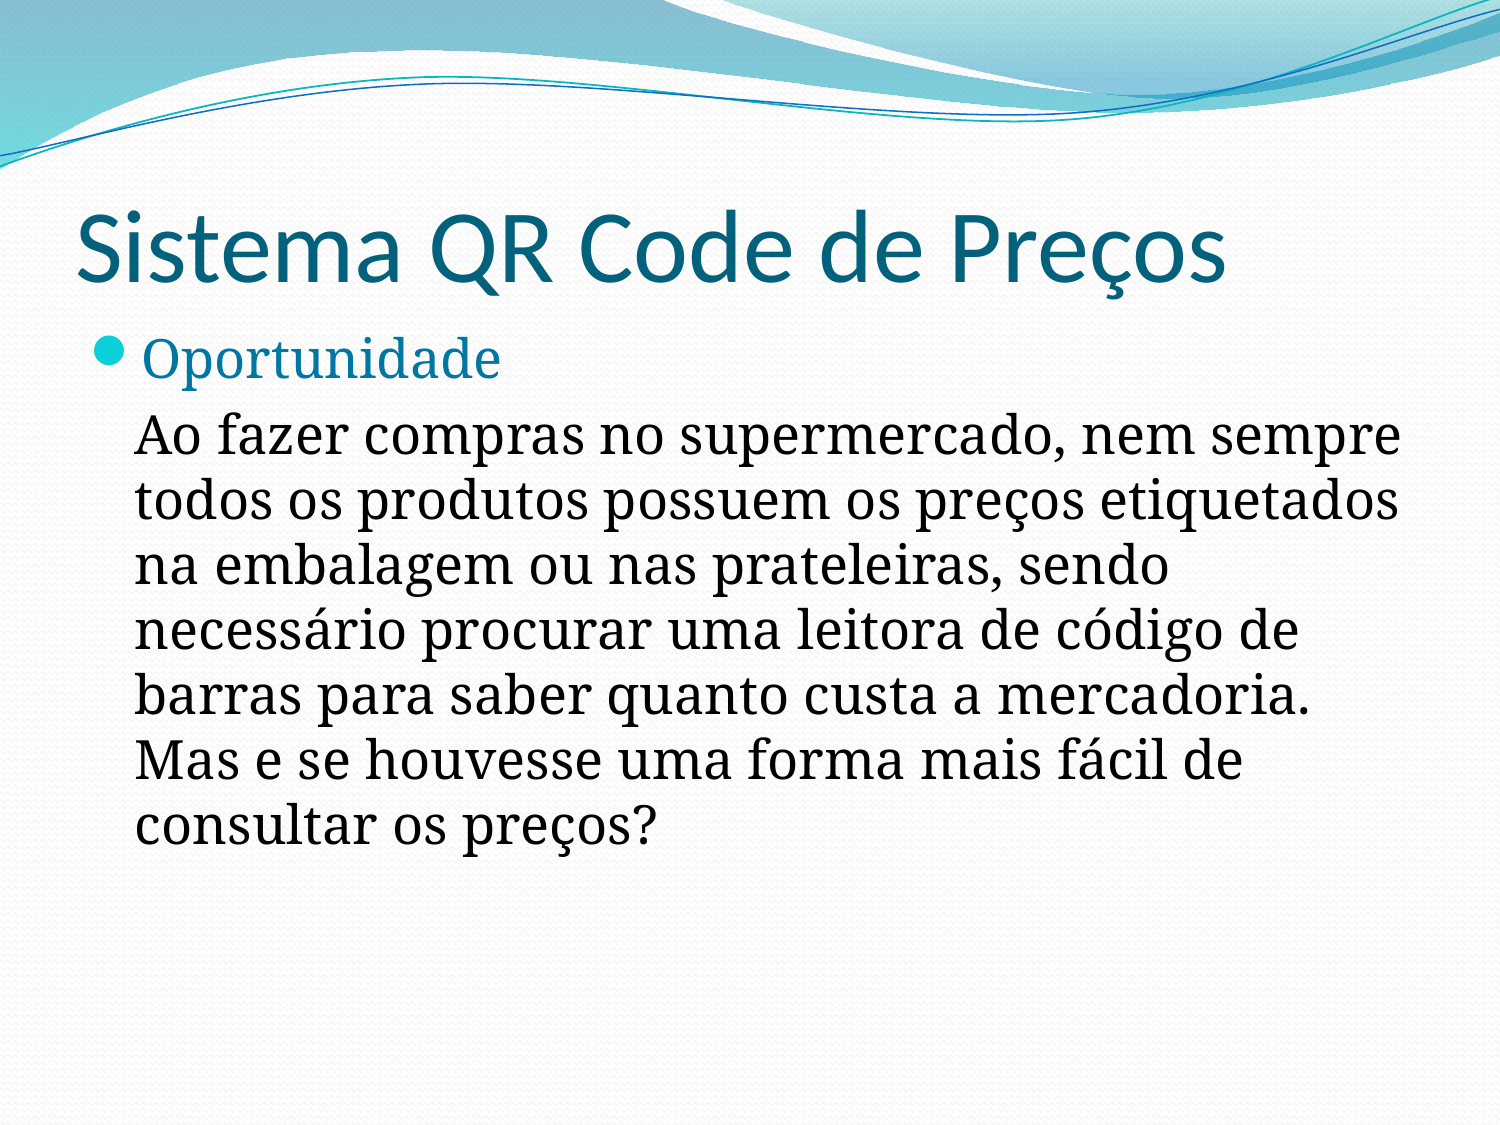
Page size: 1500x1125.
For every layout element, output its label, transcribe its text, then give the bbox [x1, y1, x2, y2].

list Oportunidade Ao fazer compras no supermercado, nem sempre todos os produtos possuem os preços etiquetados na embalagem ou nas prateleiras, sendo necessário procurar uma leitora de código de barras para saber quanto custa a mercadoria. Mas e se houvesse uma forma mais fácil de consultar os preços? [75, 317, 1425, 1038]
title Sistema QR Code de Preços [75, 115, 1425, 303]
